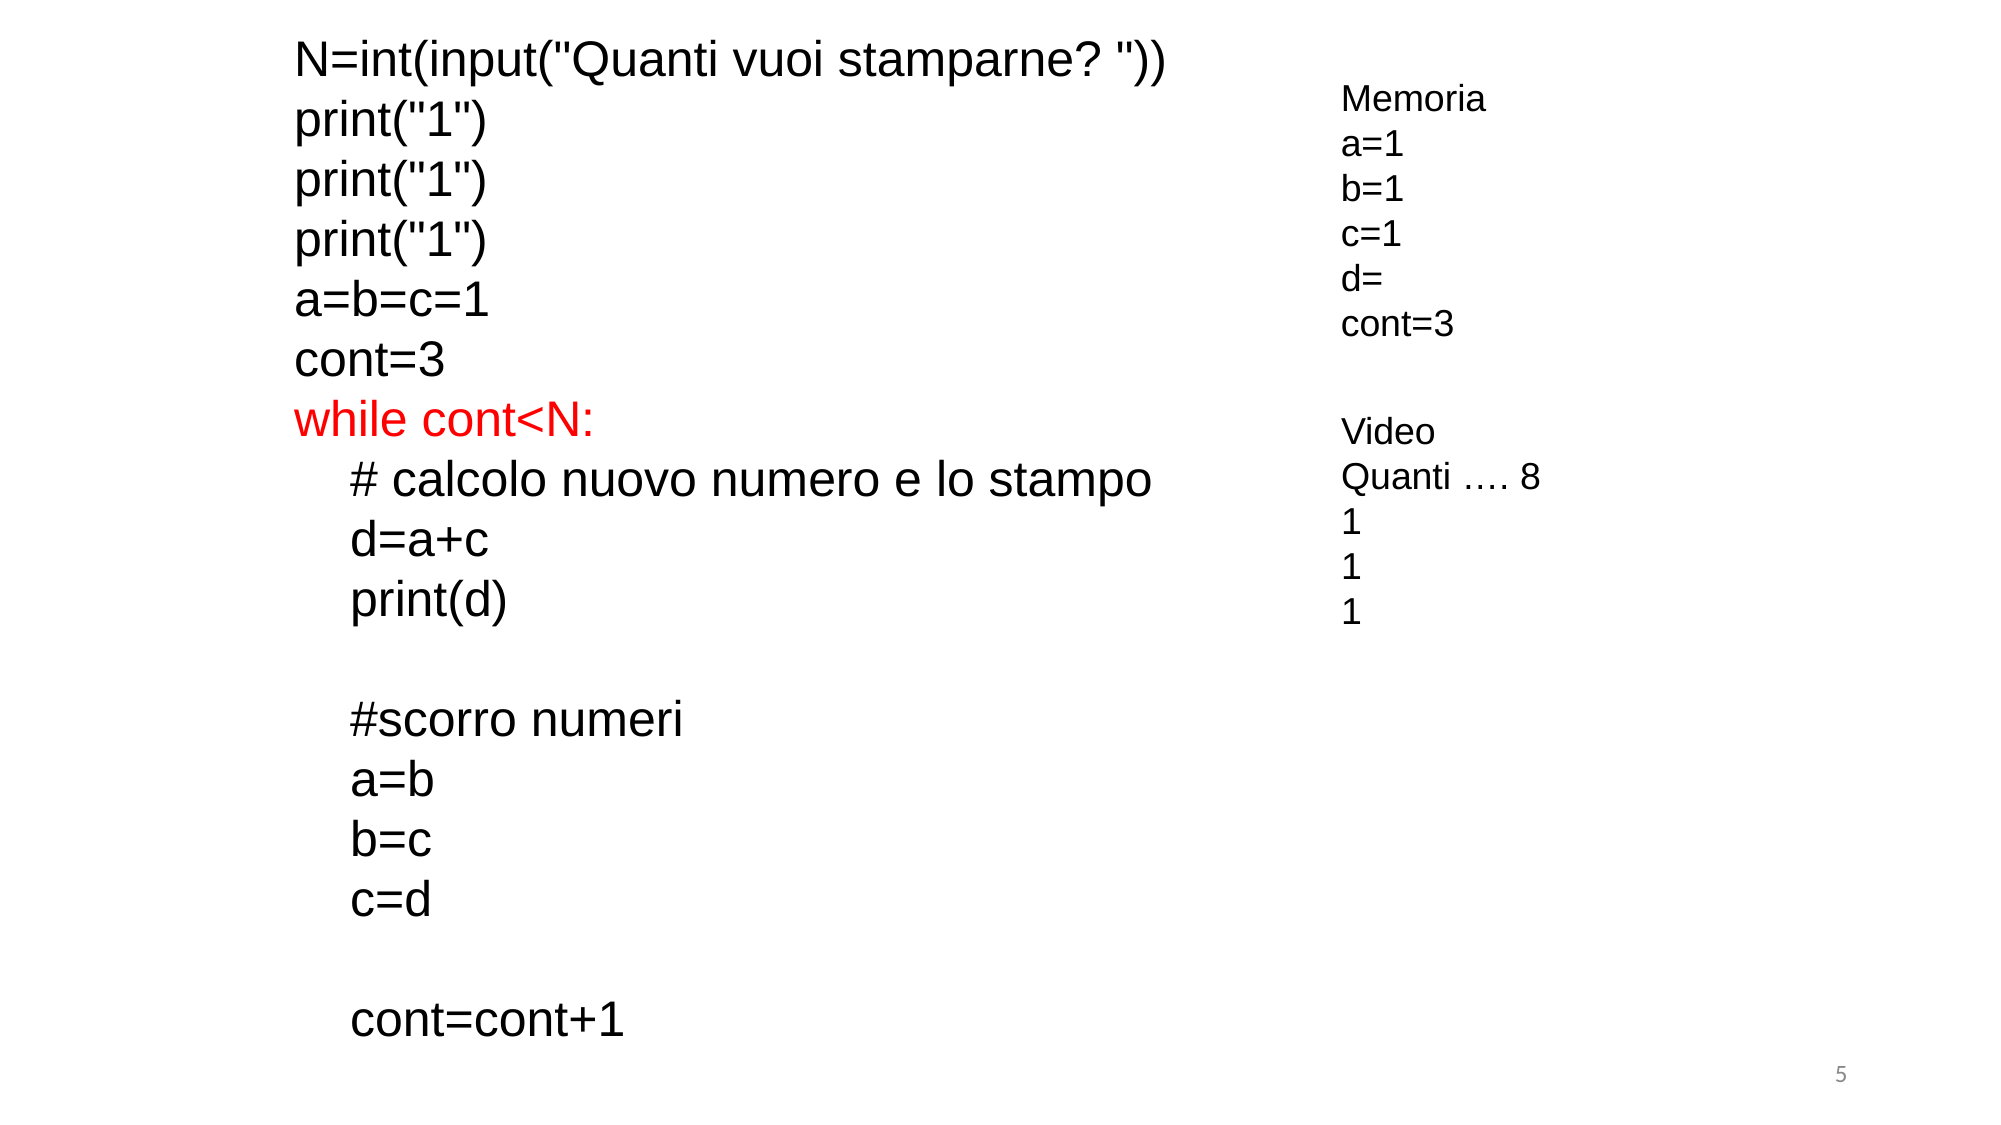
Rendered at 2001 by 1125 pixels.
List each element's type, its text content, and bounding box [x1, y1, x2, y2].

slide_number 5 [1412, 1042, 1863, 1103]
text_box Memoria a=1 b=1 c=1 d= cont=3 [1326, 66, 1502, 352]
text_box Video Quanti …. 8 1 1 1 [1326, 399, 1556, 640]
text_box N=int(input("Quanti vuoi stamparne? ")) print("1") print("1") print("1") a=b=c=1 cont=3 while cont<N: # calcolo nuovo numero e lo stampo d=a+c print(d) #scorro numeri a=b b=c c=d cont=cont+1 [279, 18, 1375, 1054]
